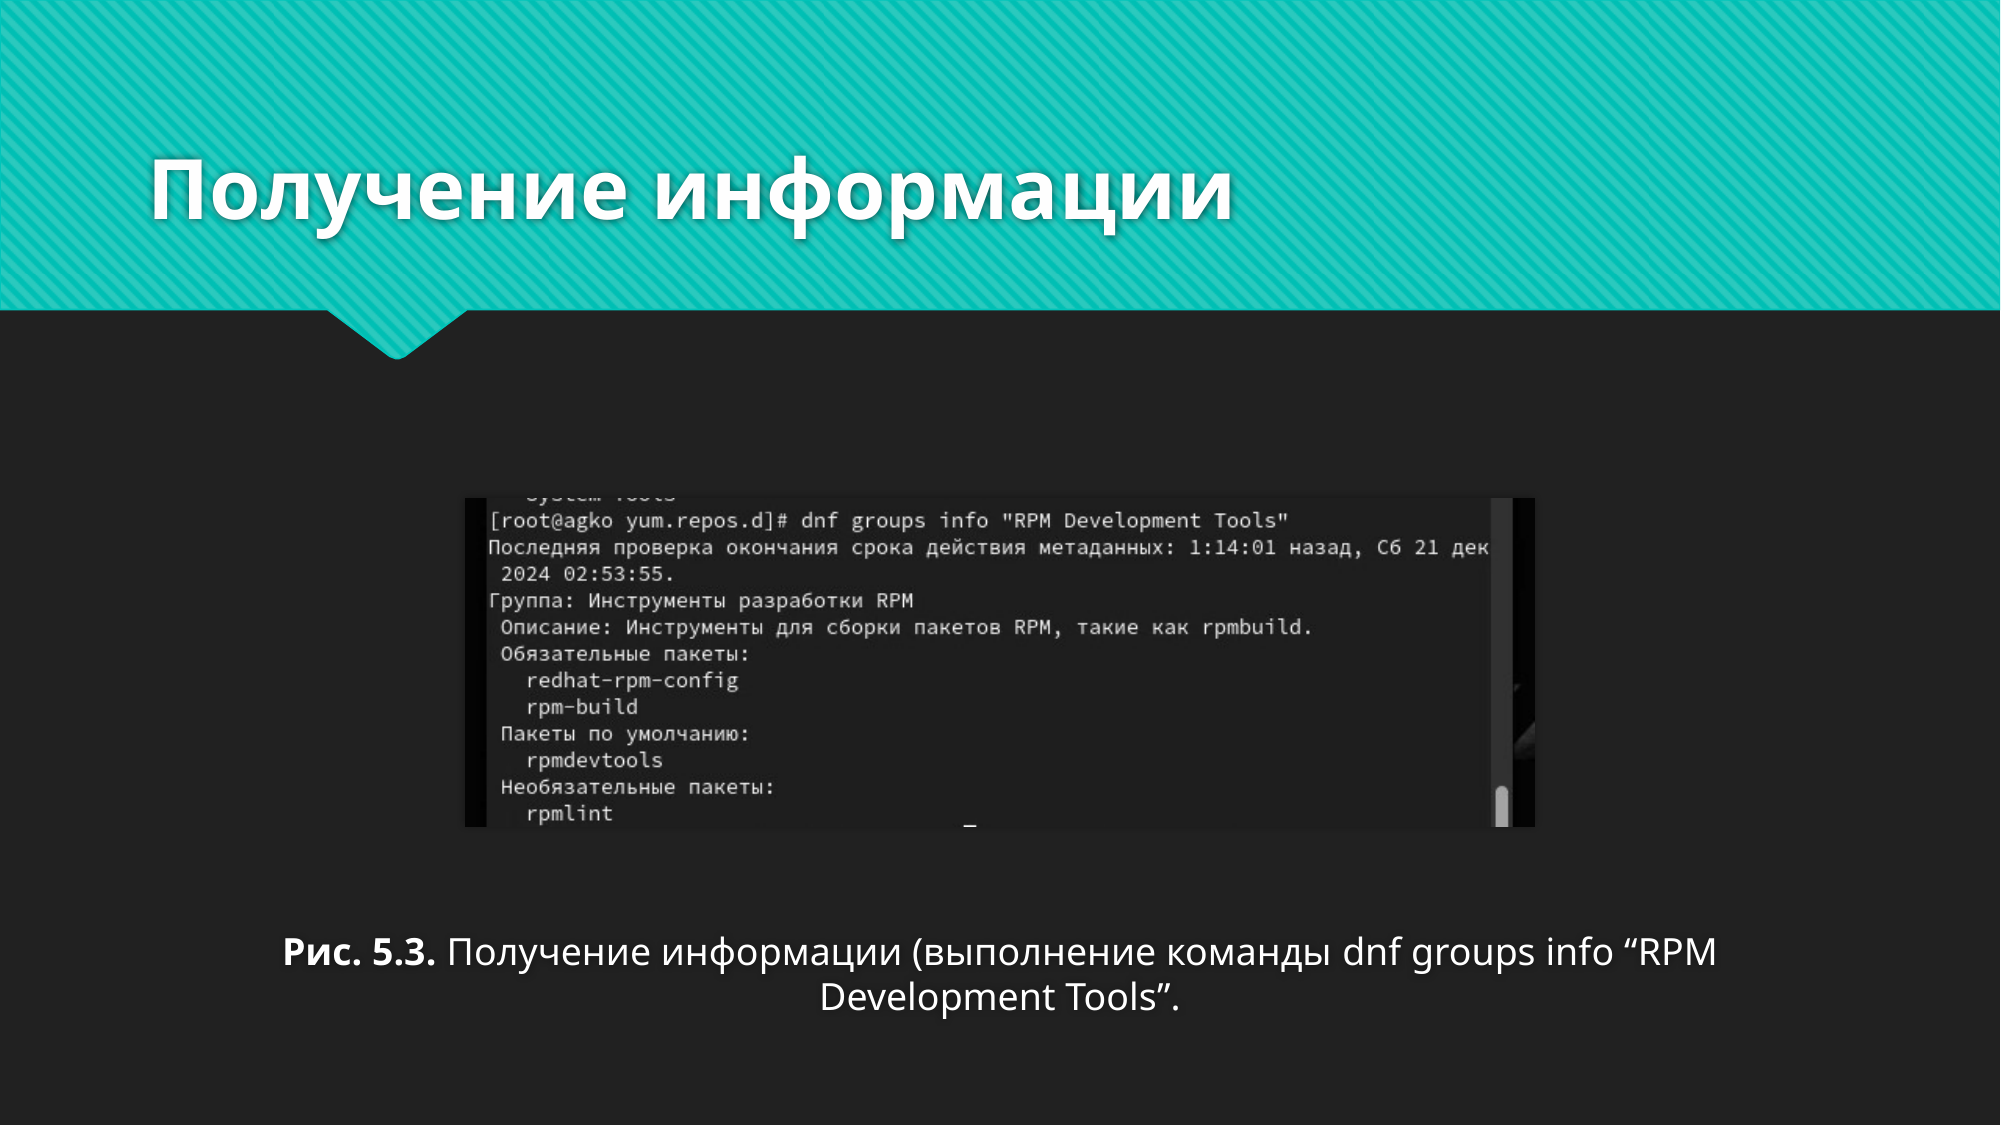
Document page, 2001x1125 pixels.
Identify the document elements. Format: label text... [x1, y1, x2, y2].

title Получение информации [132, 84, 1868, 244]
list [465, 498, 1535, 828]
text_box Рис. 5.3. Получение информации (выполнение команды dnf groups info “RPM Development Tools”. [189, 905, 1811, 1041]
